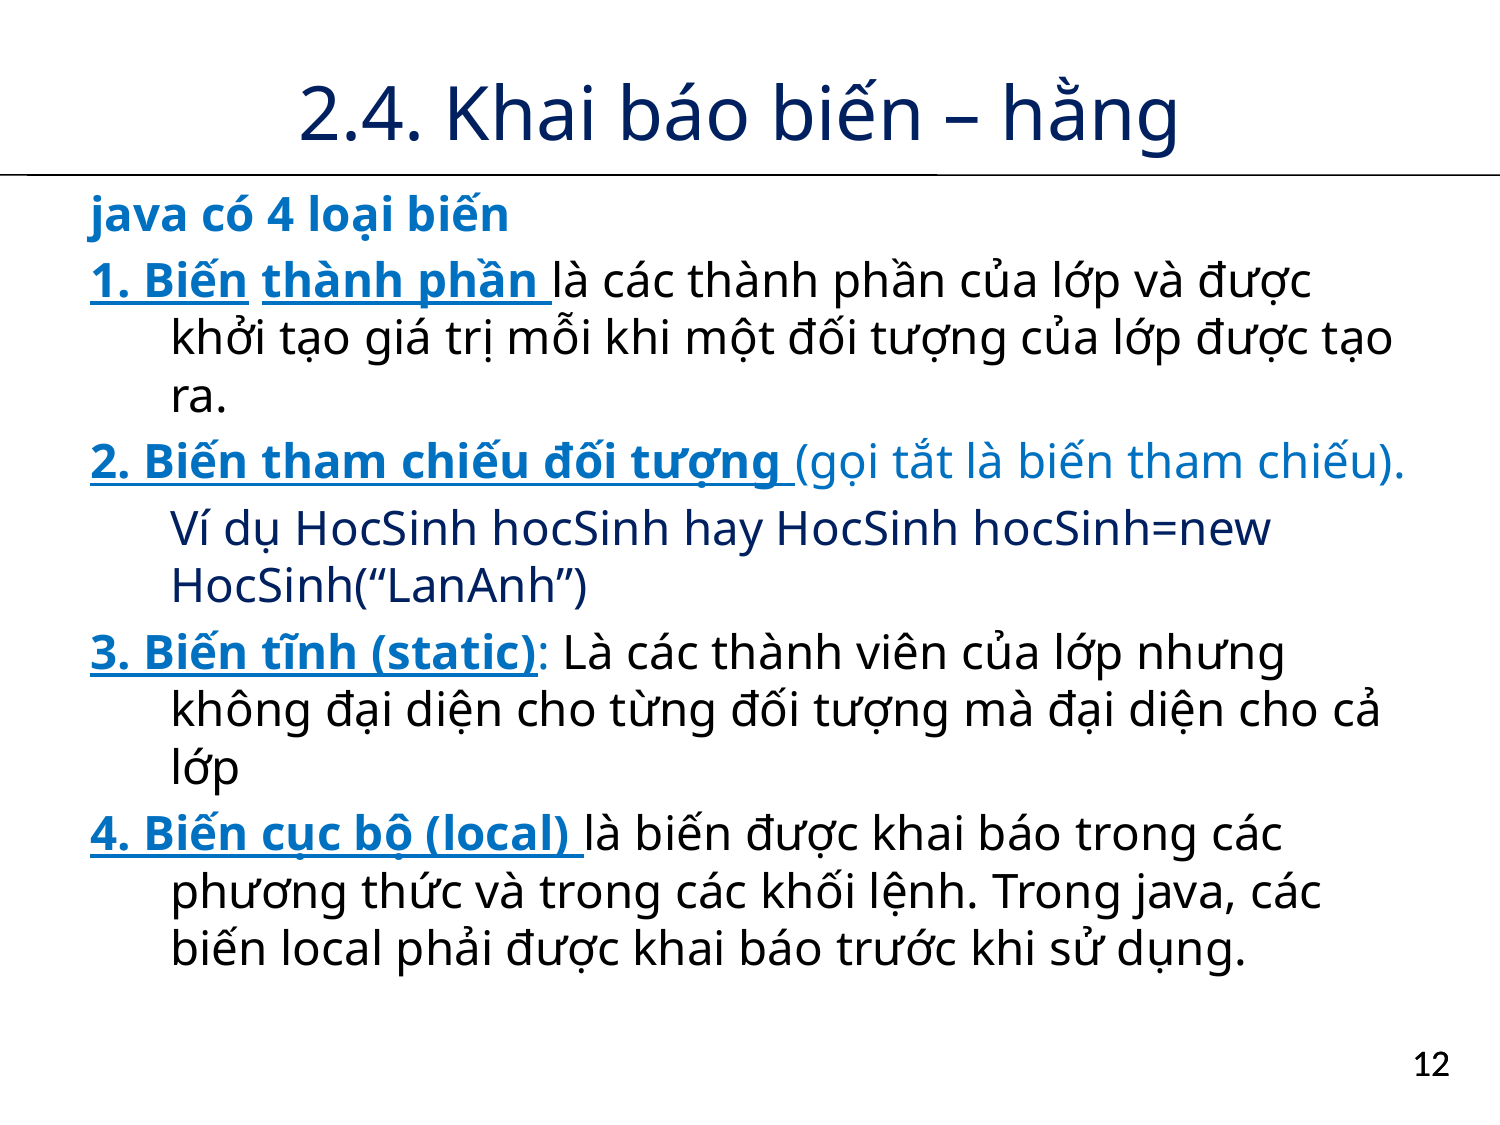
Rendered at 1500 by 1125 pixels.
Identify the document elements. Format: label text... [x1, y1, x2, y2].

title 2.4. Khai báo biến – hằng [75, 45, 1425, 175]
list java có 4 loại biến 1. Biến thành phần là các thành phần của lớp và được khởi tạo giá trị mỗi khi một đối tượng của lớp được tạo ra. 2. Biến tham chiếu đối tượng (gọi tắt là biến tham chiếu). Ví dụ HocSinh hocSinh hay HocSinh hocSinh=new HocSinh(“LanAnh”) 3. Biến tĩnh (static): Là các thành viên của lớp nhưng không đại diện cho từng đối tượng mà đại diện cho cả lớp 4. Biến cục bộ (local) là biến được khai báo trong các phương thức và trong các khối lệnh. Trong java, các biến local phải được khai báo trước khi sử dụng. [75, 175, 1425, 1005]
